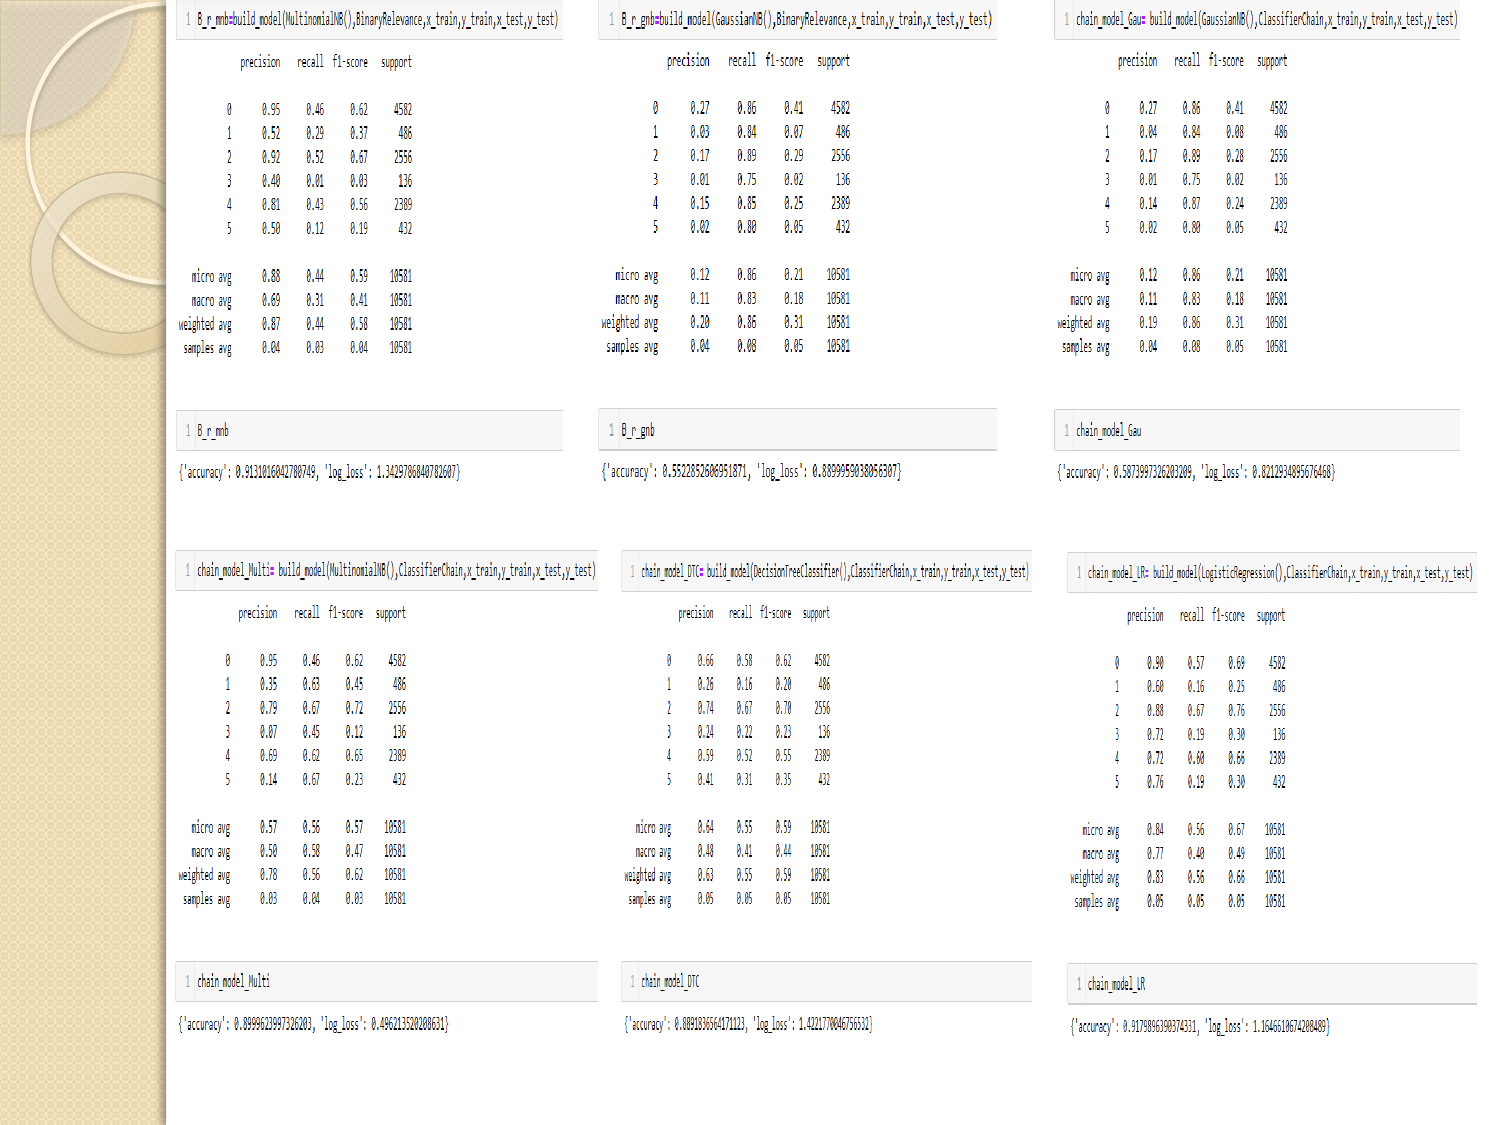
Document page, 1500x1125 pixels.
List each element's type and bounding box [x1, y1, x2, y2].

picture [597, 0, 997, 496]
picture [1066, 550, 1477, 1049]
picture [1054, 0, 1461, 497]
picture [175, 0, 563, 497]
picture [175, 550, 598, 1049]
picture [620, 550, 1032, 1039]
